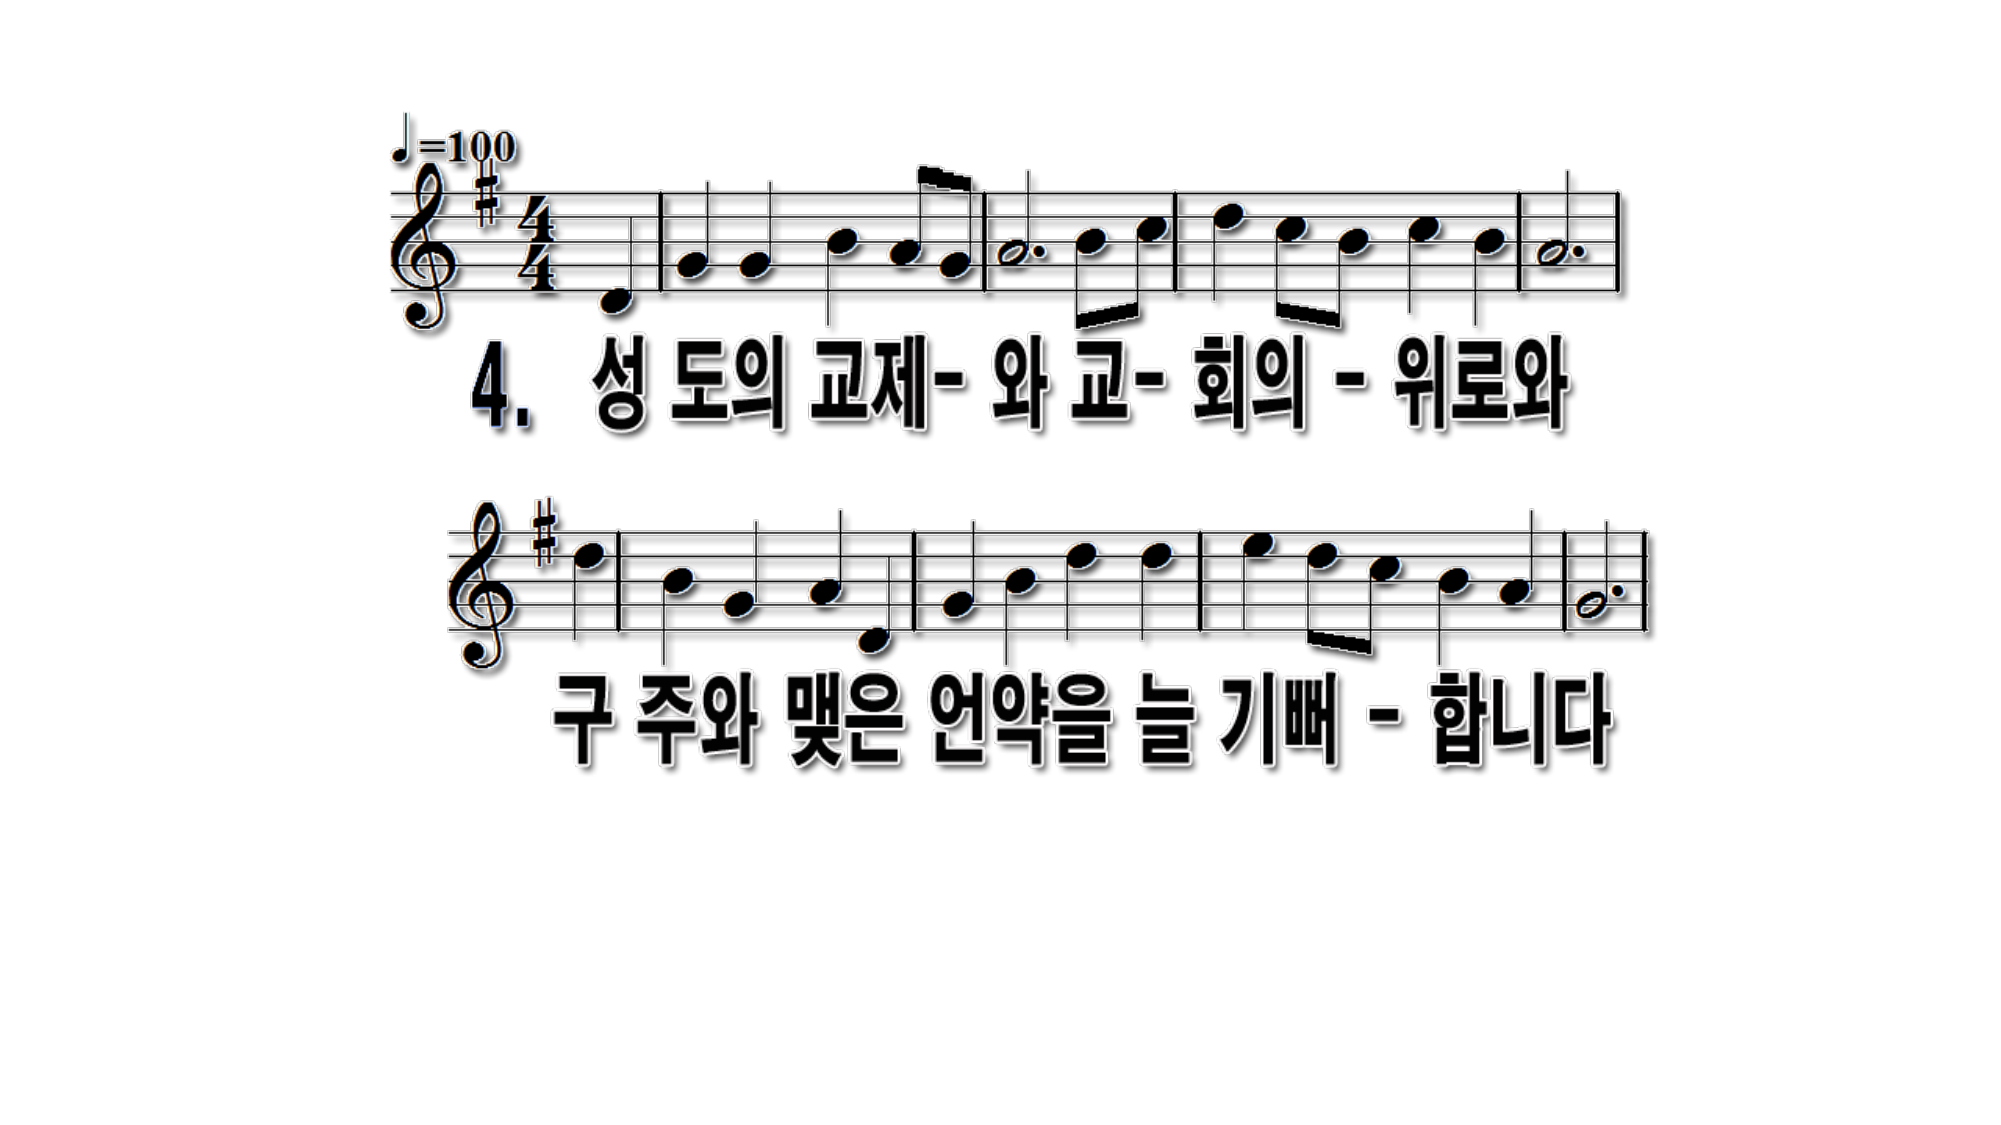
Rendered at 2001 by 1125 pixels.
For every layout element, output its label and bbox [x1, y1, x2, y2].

picture [249, 0, 1750, 815]
